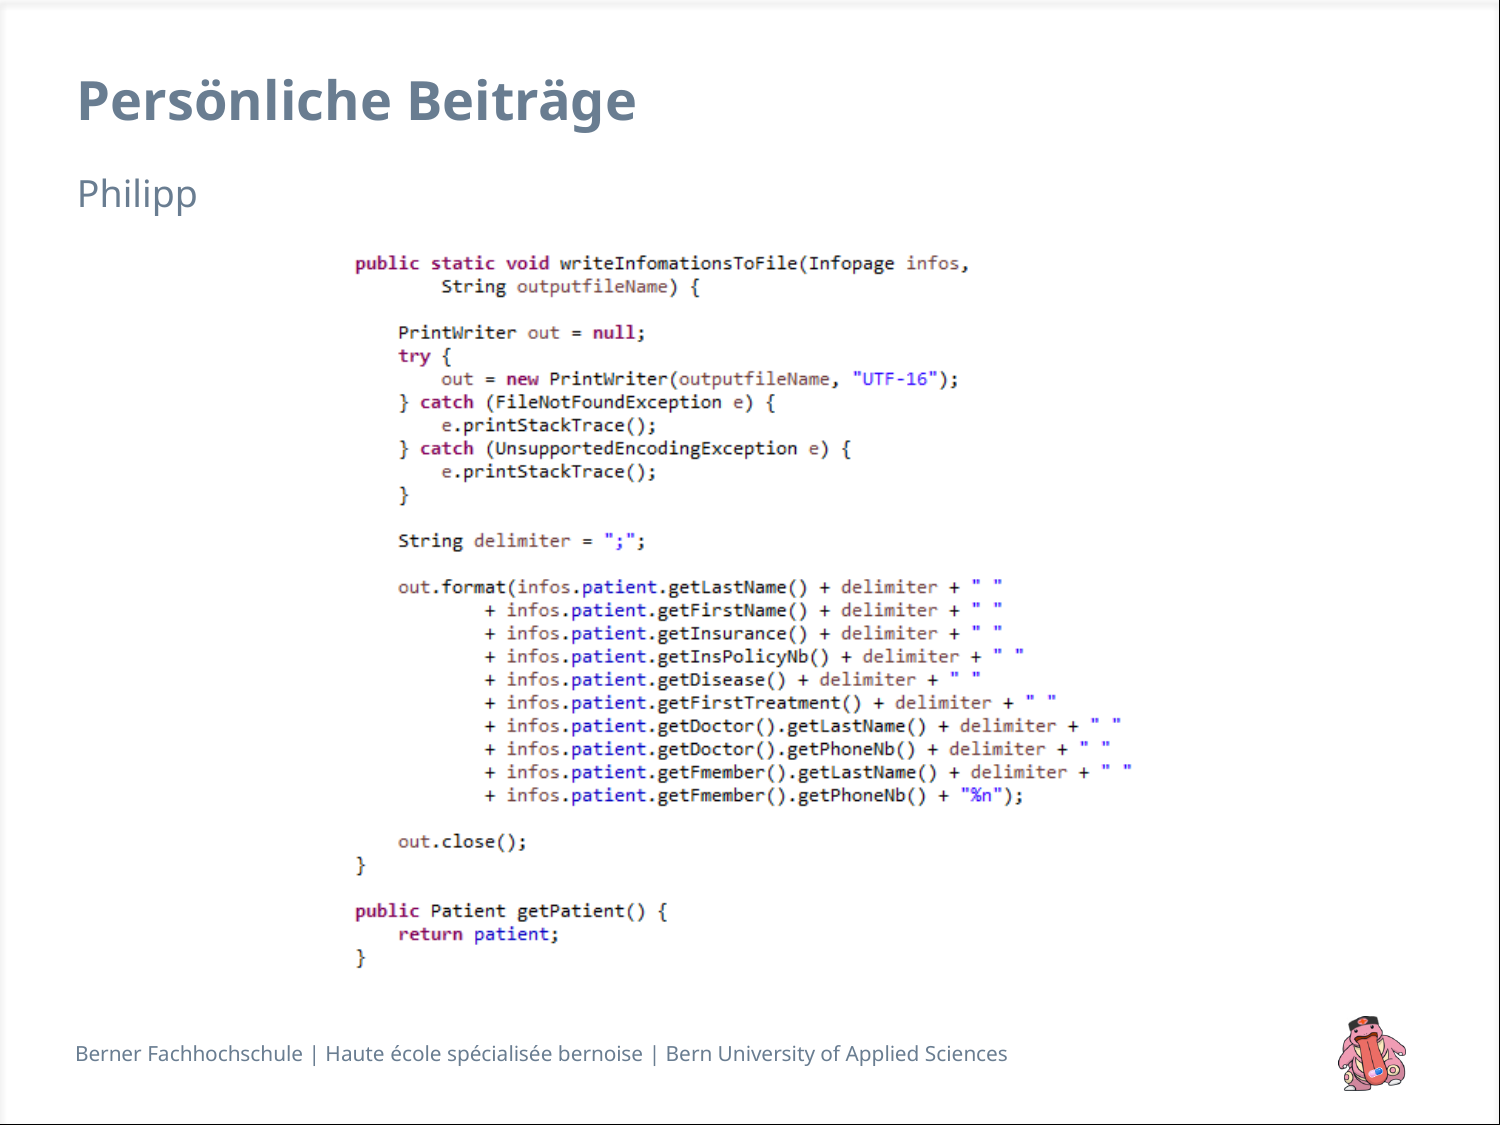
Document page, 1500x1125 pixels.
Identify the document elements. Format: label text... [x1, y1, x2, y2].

list Philipp [76, 162, 1406, 251]
picture [1338, 1016, 1406, 1091]
title Persönliche Beiträge [76, 59, 1406, 148]
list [343, 250, 1139, 982]
